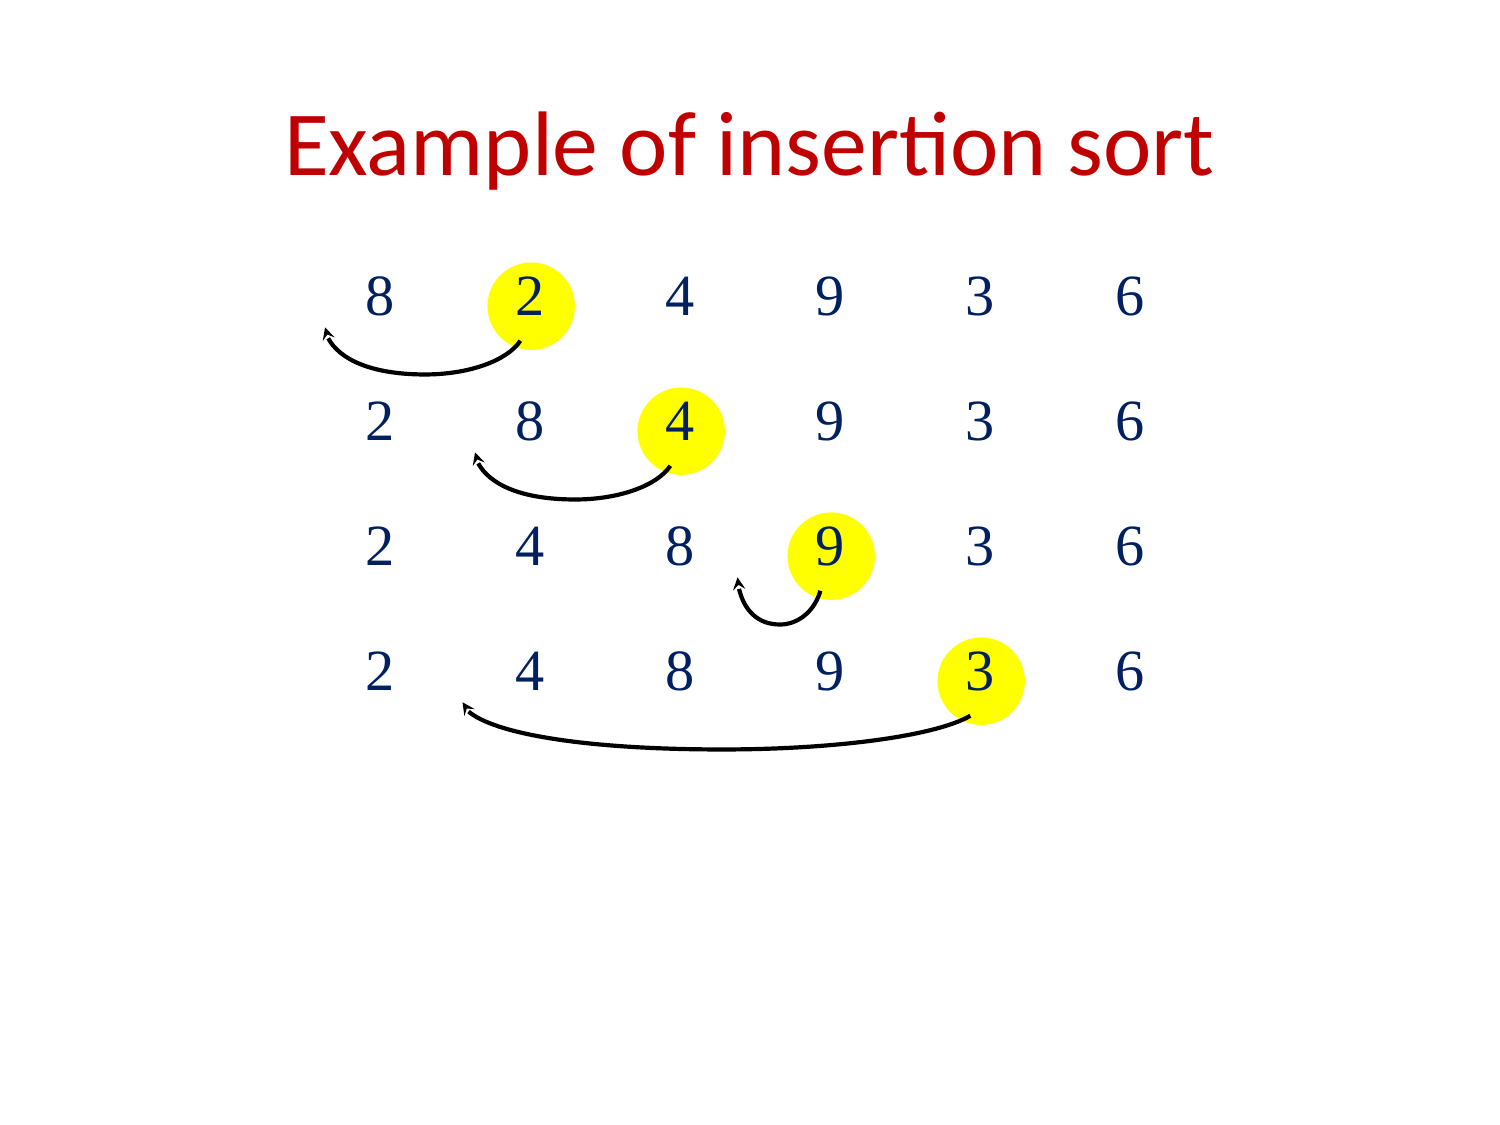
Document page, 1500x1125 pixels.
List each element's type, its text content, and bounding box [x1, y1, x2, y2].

text_box 3 [950, 633, 1010, 710]
text_box 4 [500, 633, 560, 702]
text_box 9 [800, 633, 860, 709]
text_box [937, 648, 1025, 725]
text_box 8 [650, 633, 710, 701]
text_box 2 [350, 632, 410, 710]
text_box 6 [1100, 631, 1160, 710]
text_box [349, 374, 1160, 499]
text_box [324, 249, 1160, 375]
title Example of insertion sort [75, 45, 1425, 233]
text_box [462, 701, 971, 750]
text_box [349, 499, 1160, 625]
